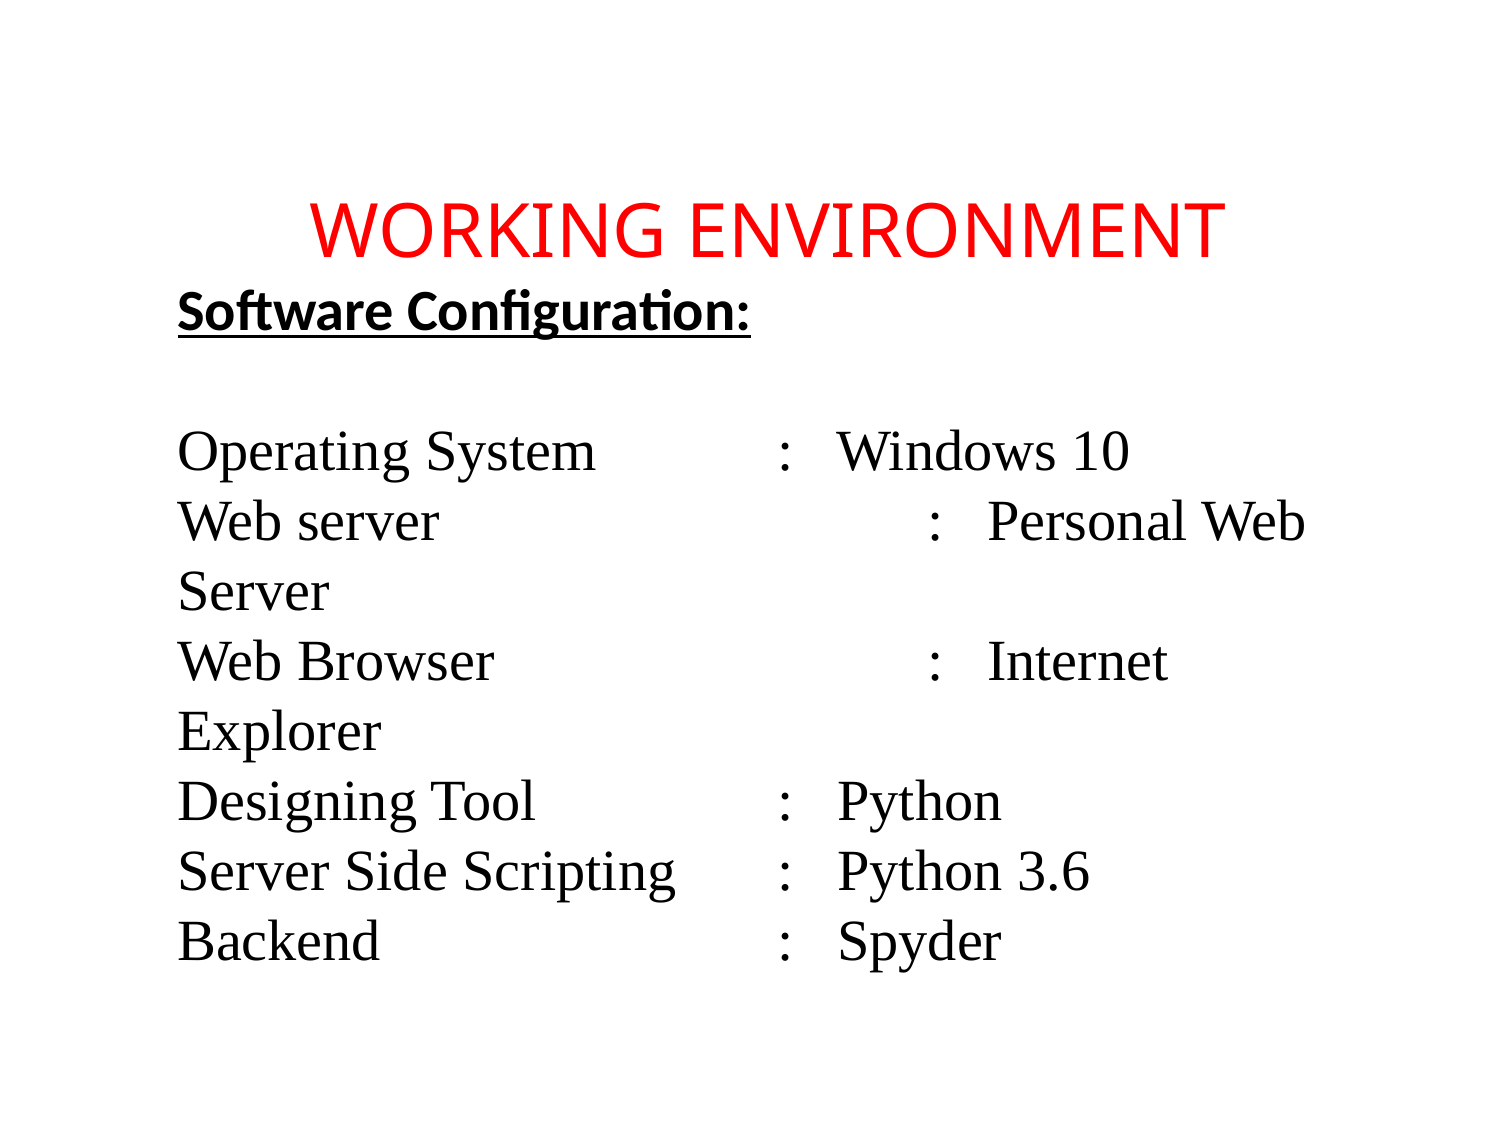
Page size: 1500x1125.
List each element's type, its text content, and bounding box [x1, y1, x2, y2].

text_box WORKING ENVIRONMENT Software Configuration: Operating System : Windows 10 Web server : Personal Web Server Web Browser : Internet Explorer Designing Tool : Python Server Side Scripting : Python 3.6 Backend : Spyder [162, 174, 1375, 1029]
